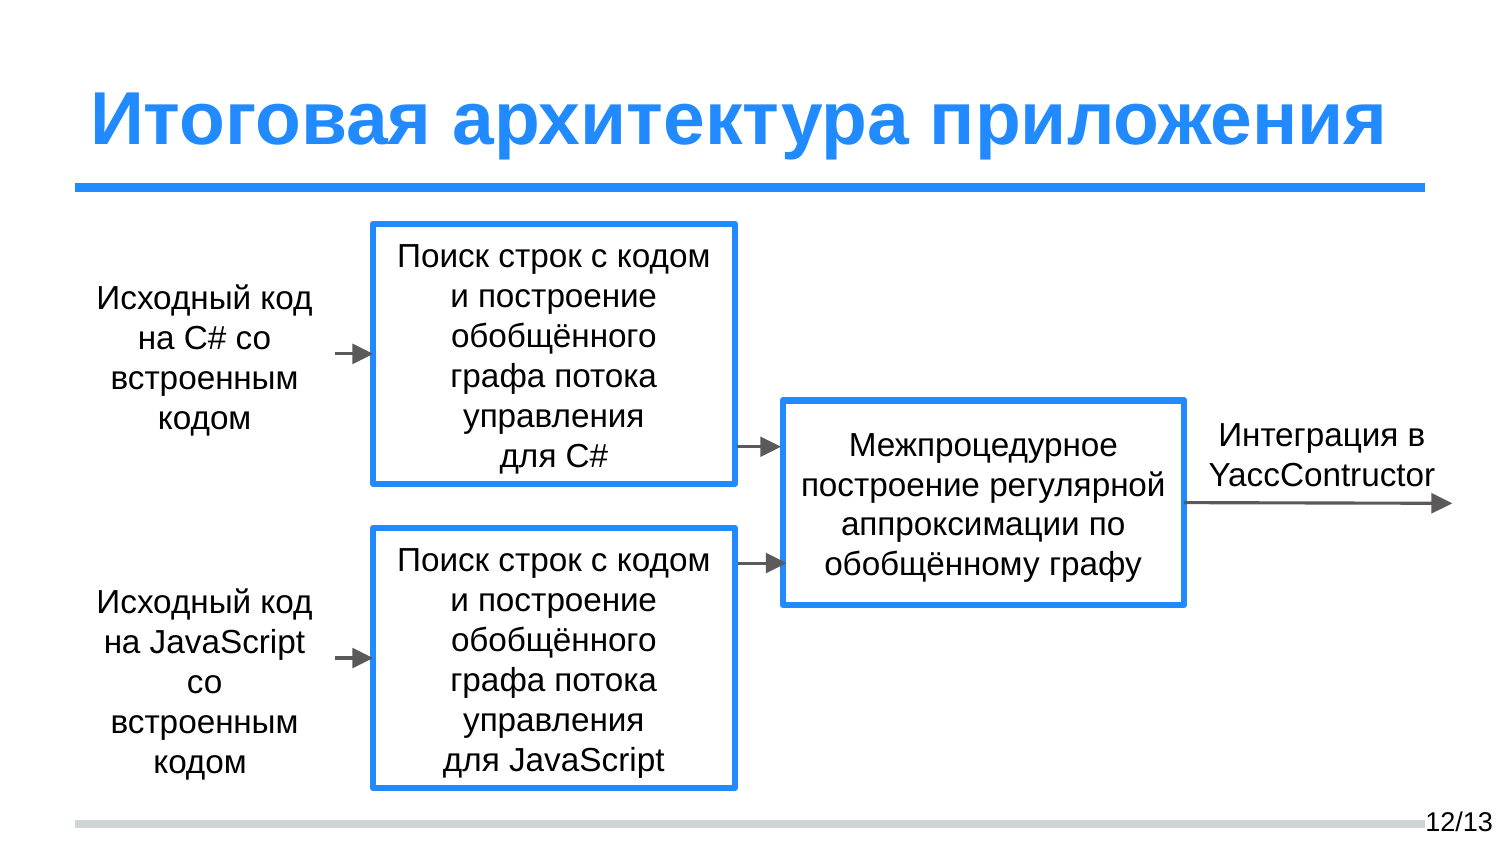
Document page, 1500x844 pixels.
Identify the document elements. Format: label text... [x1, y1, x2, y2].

title Итоговая архитектура приложения [75, 33, 1425, 175]
slide_number ‹#›/13 [1379, 788, 1500, 844]
text_box Интеграция в YaccContructor [1191, 397, 1453, 496]
text_box Поиск строк с кодом и построение обобщённого графа потока управления для JavaScript [373, 528, 735, 789]
text_box Исходный код на C# со встроенным кодом [74, 261, 335, 447]
text_box Межпроцедурное построение регулярной аппроксимации по обобщённому графу [782, 400, 1185, 605]
text_box Поиск строк с кодом и построение обобщённого графа потока управления для C# [373, 223, 735, 484]
text_box Исходный код на JavaScript со встроенным кодом [74, 565, 335, 751]
